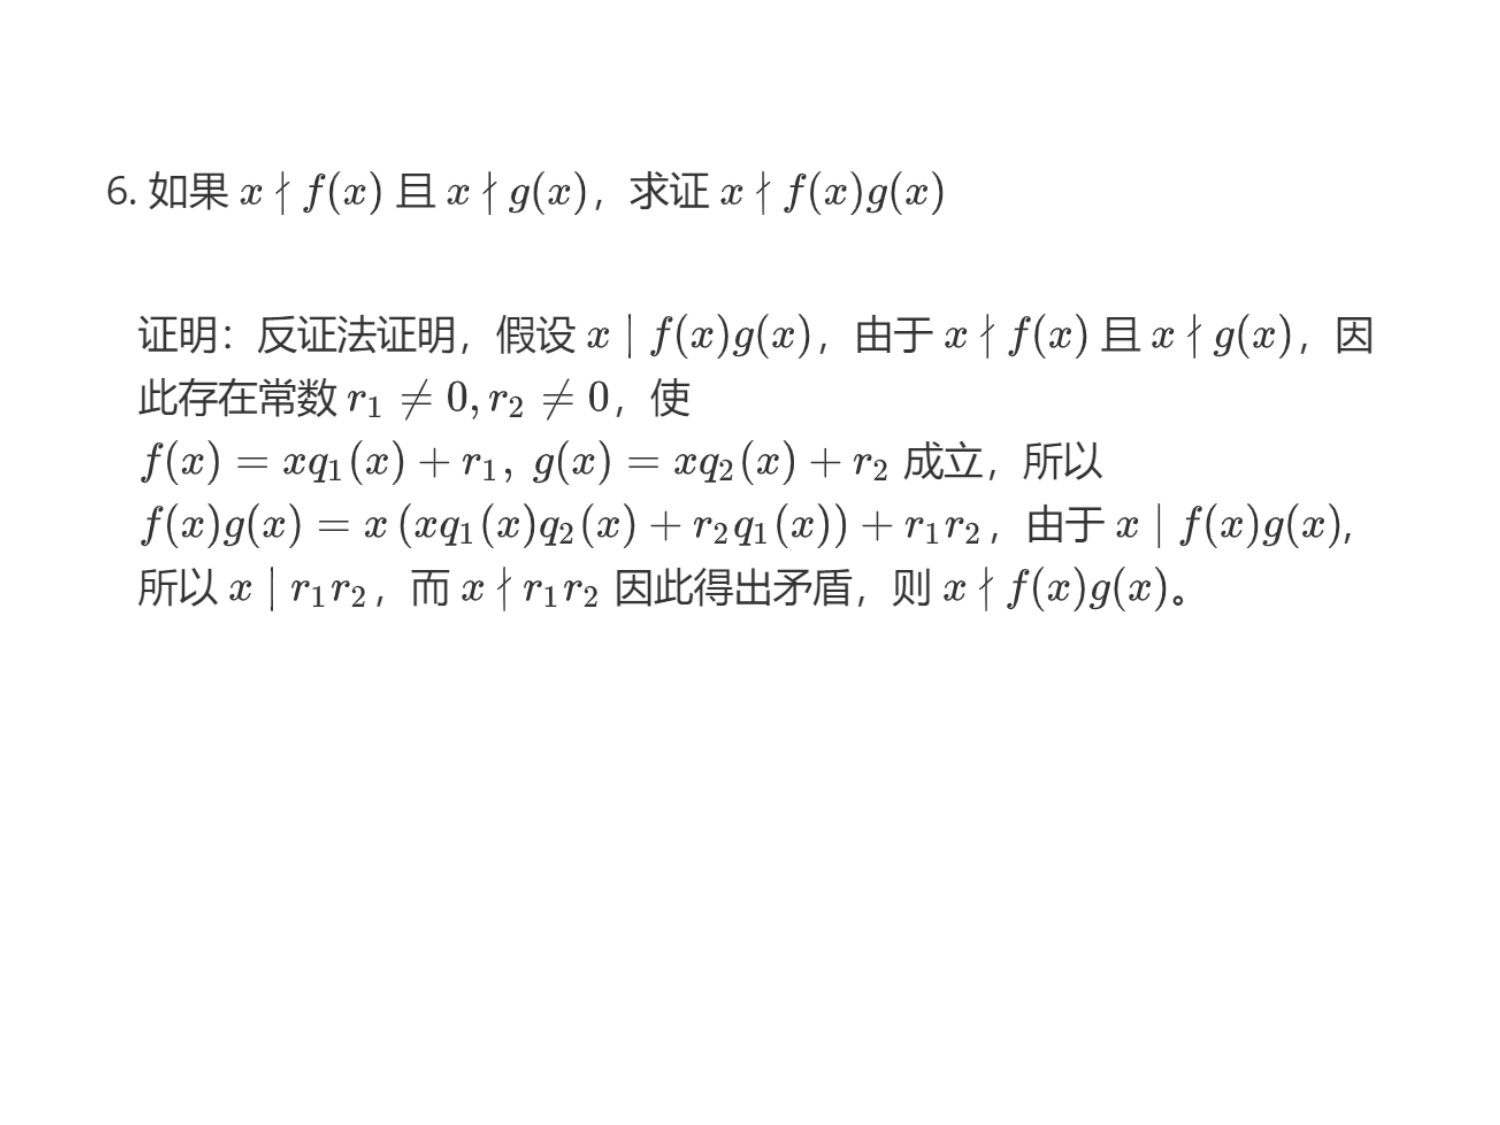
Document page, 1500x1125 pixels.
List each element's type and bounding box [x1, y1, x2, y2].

picture [133, 298, 1453, 647]
picture [0, 160, 1434, 235]
